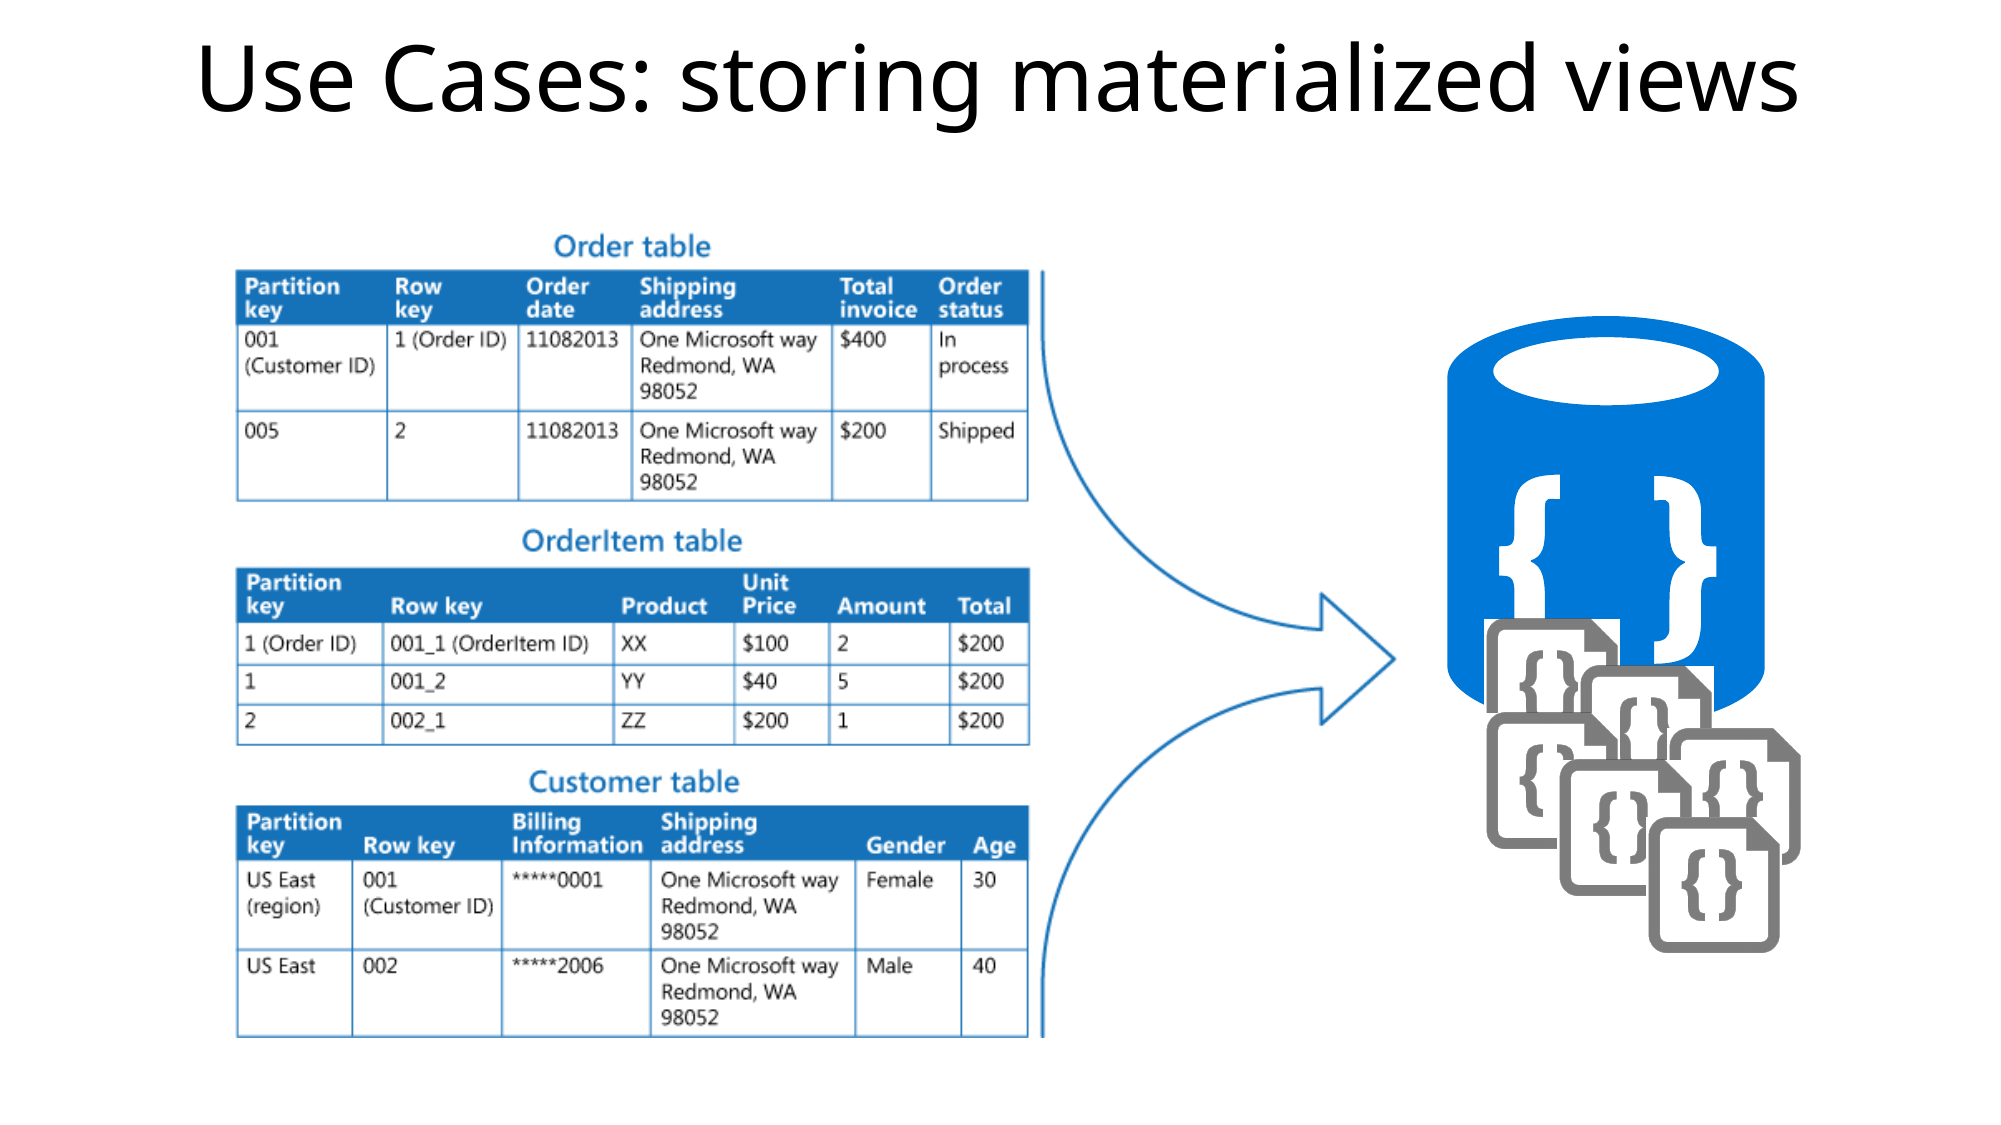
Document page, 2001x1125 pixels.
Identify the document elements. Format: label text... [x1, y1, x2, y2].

title Use Cases: storing materialized views [0, 0, 1998, 165]
picture [230, 227, 1803, 1040]
